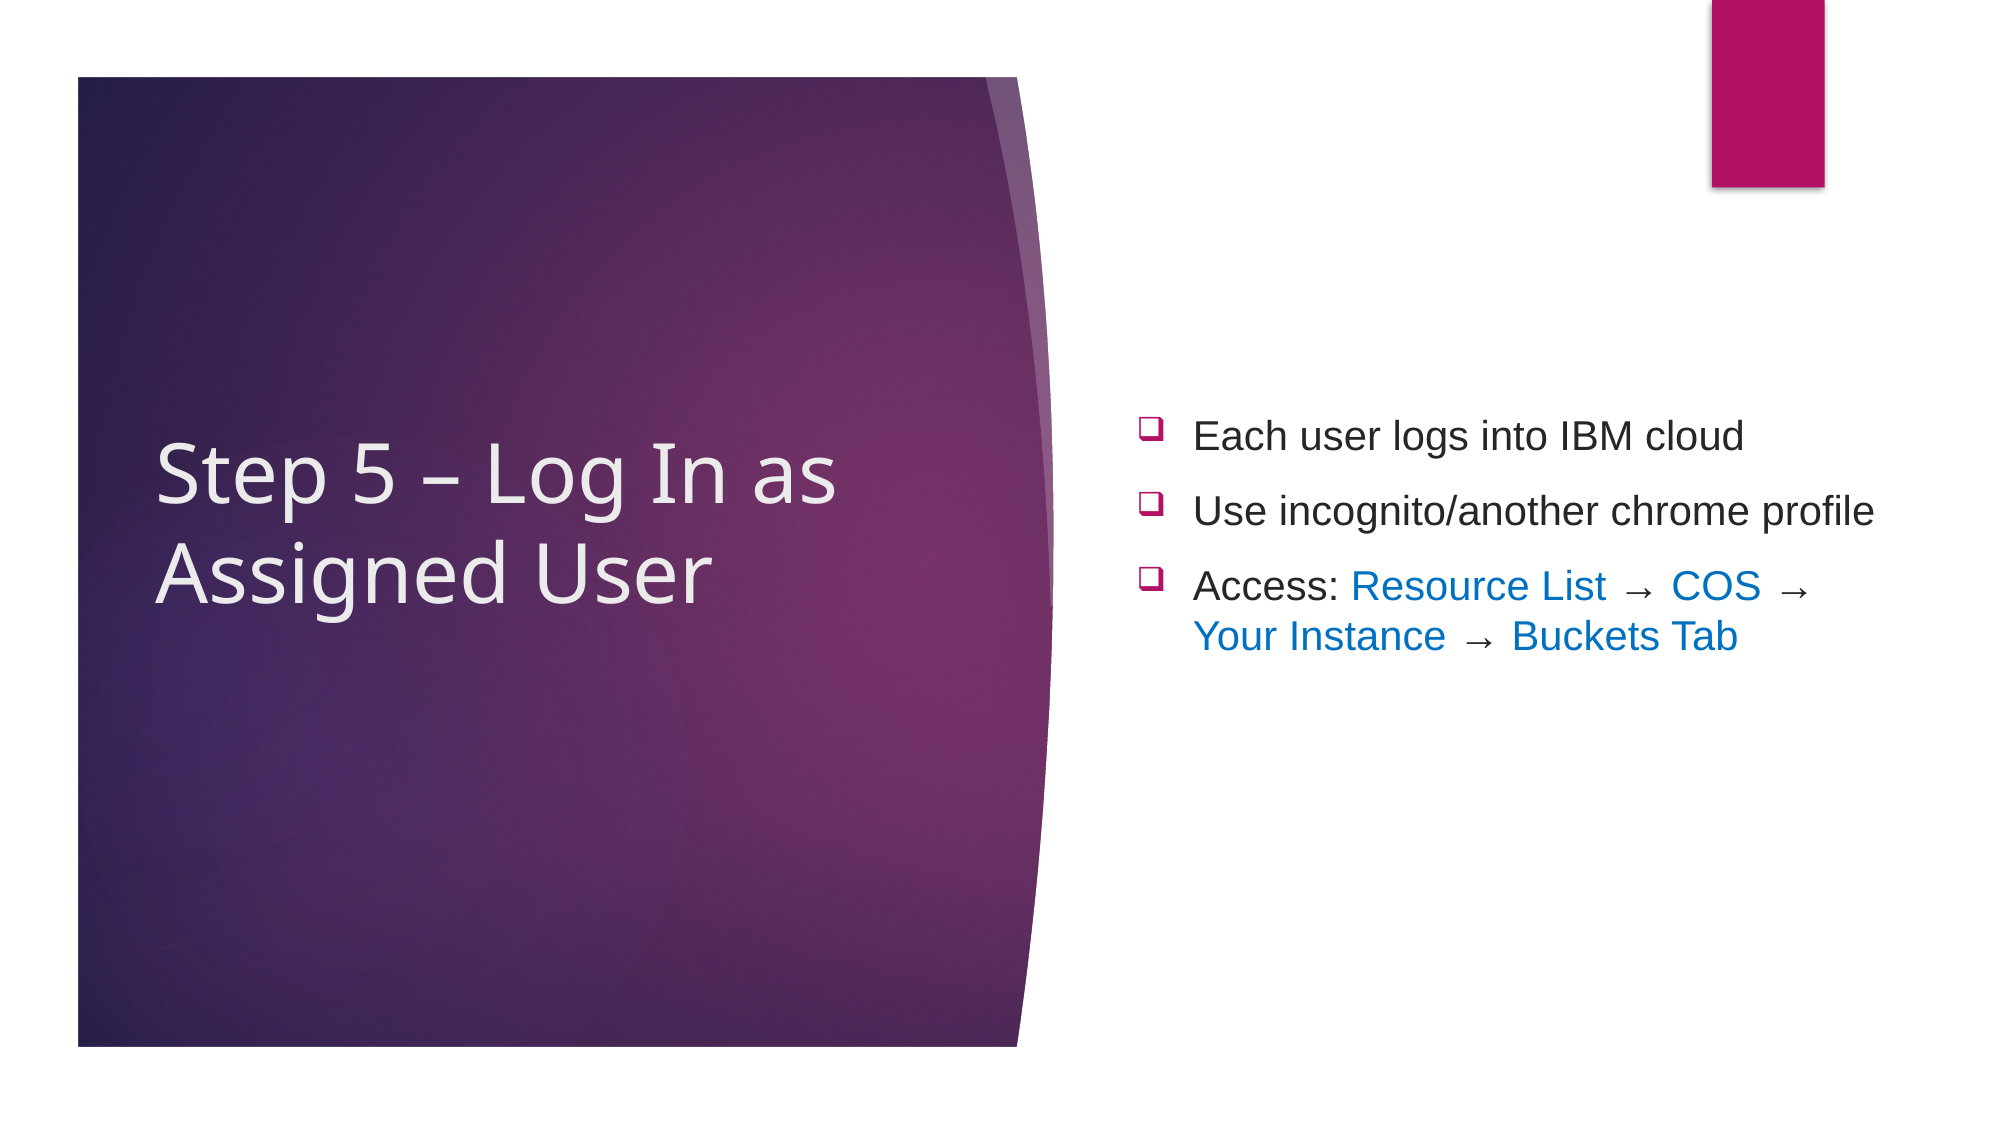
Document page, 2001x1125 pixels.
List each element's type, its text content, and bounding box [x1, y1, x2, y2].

list Each user logs into IBM cloud Use incognito/another chrome profile Access: Resource List → COS → Your Instance → Buckets Tab [1121, 236, 1918, 889]
title Step 5 – Log In as Assigned User [140, 332, 960, 708]
